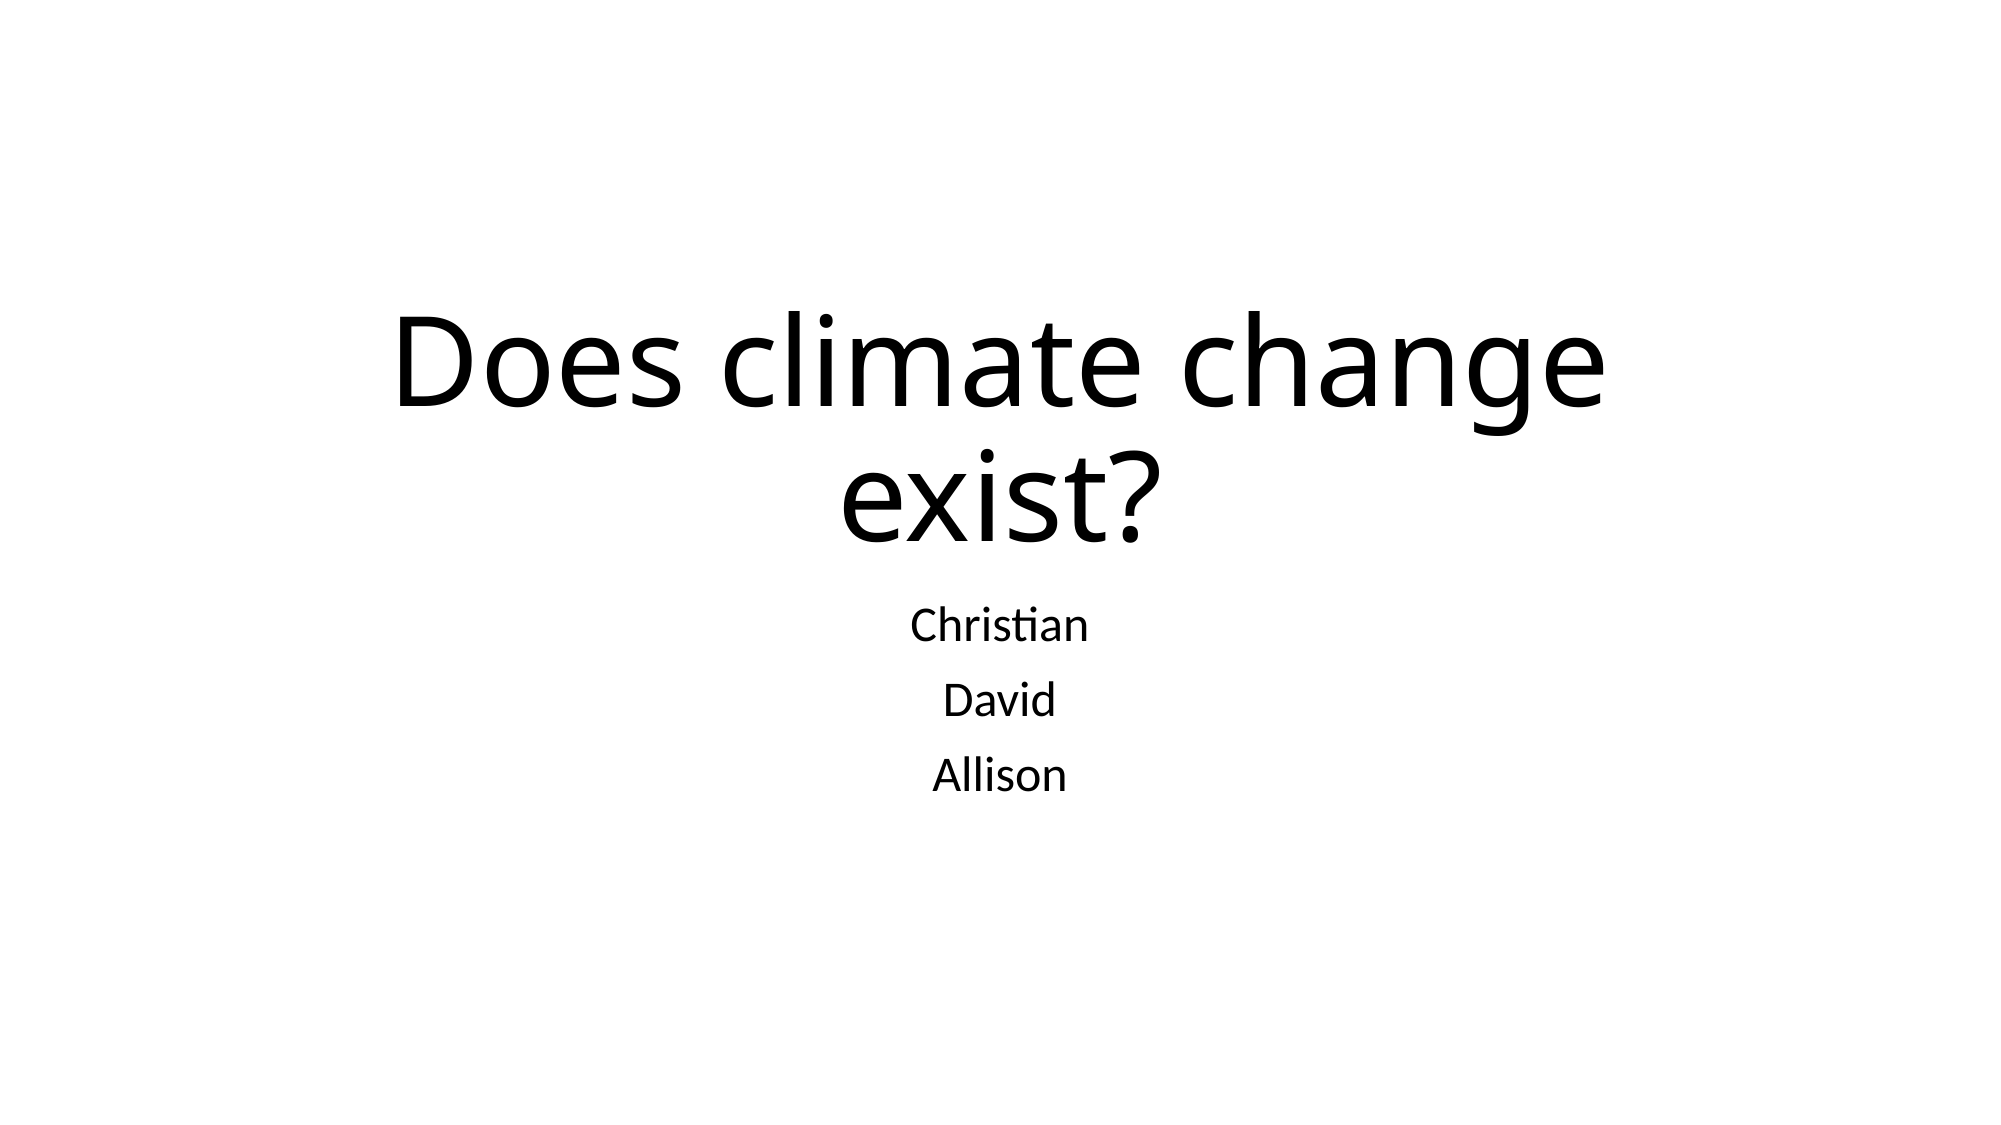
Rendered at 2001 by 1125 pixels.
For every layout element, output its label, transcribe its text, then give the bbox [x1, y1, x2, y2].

subtitle Christian David Allison [249, 590, 1750, 863]
title Does climate change exist? [249, 184, 1750, 576]
